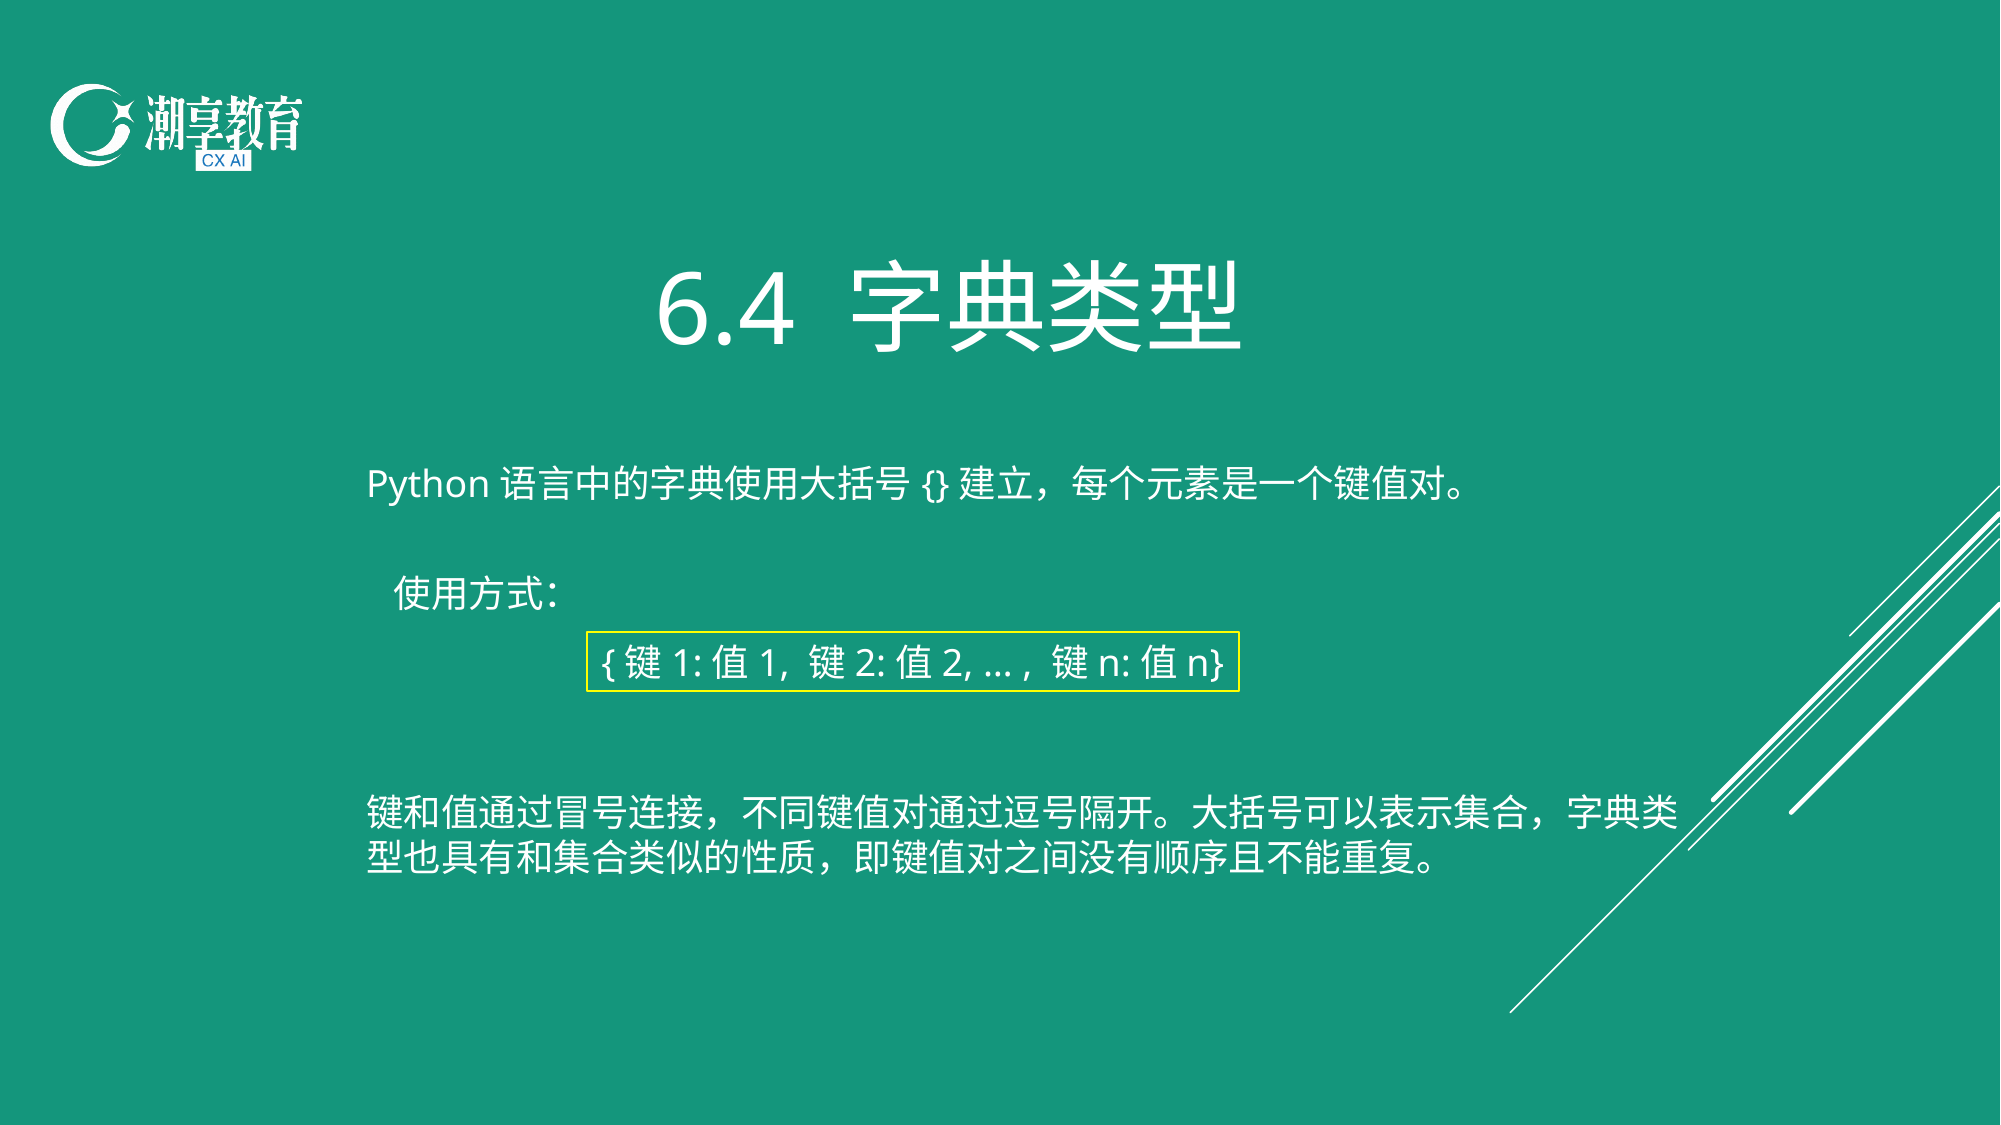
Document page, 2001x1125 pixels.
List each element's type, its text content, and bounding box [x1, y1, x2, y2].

text_box Python语言中的字典使用大括号{}建立，每个元素是一个键值对。 [351, 452, 1475, 513]
text_box 使用方式： [379, 562, 597, 623]
text_box 6.4 字典类型 [640, 237, 1261, 372]
picture [36, 24, 316, 241]
text_box {键1:值1, 键2:值2, … , 键n:值n} [586, 631, 1239, 692]
text_box 键和值通过冒号连接，不同键值对通过逗号隔开。大括号可以表示集合，字典类型也具有和集合类似的性质，即键值对之间没有顺序且不能重复。 [351, 781, 1729, 887]
